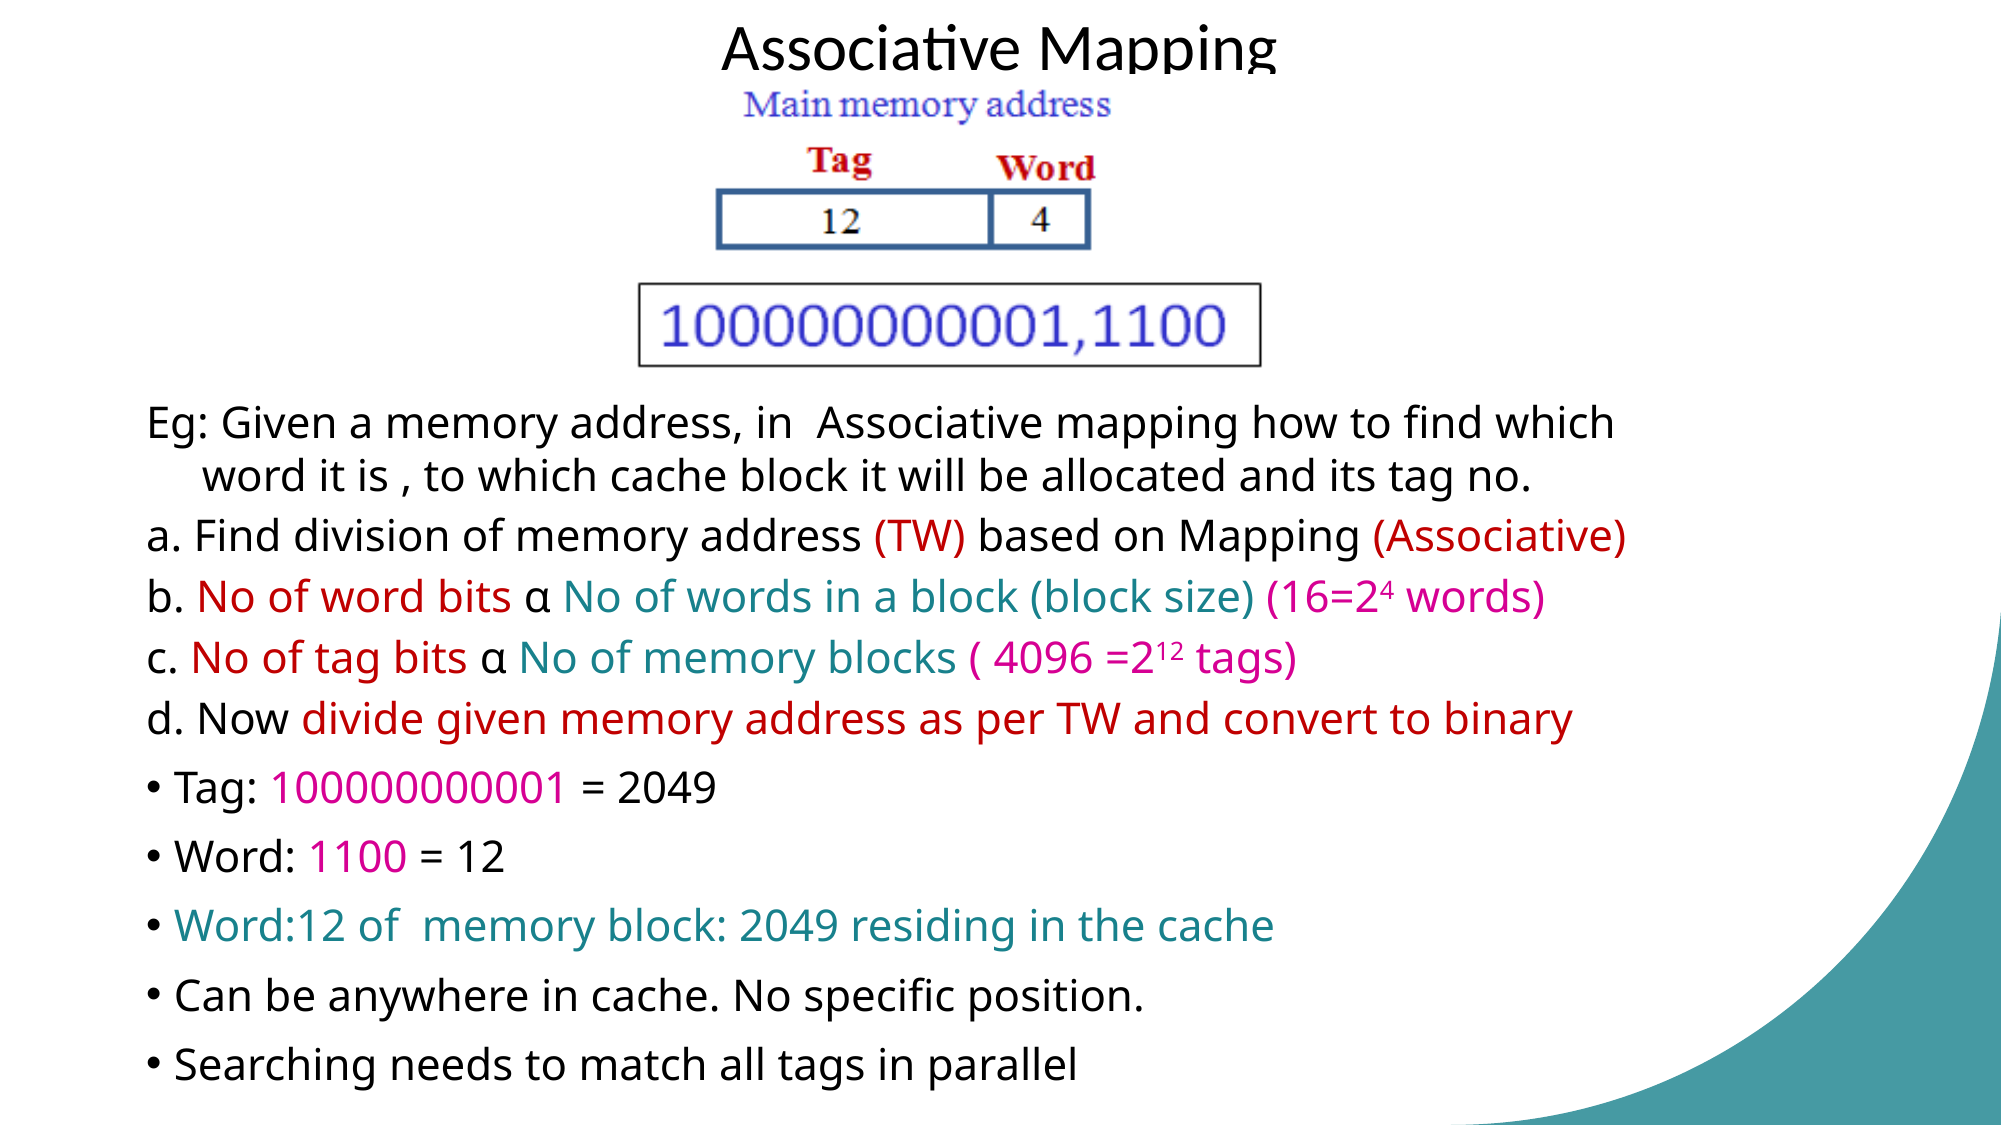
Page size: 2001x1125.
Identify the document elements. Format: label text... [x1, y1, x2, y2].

picture [599, 74, 1276, 388]
text_box Associative Mapping [324, 12, 1675, 75]
text_box Eg: Given a memory address, in Associative mapping how to find which word it is , to which cache block it will be allocated and its tag no. a. Find division of memory address (TW) based on Mapping (Associative) b. No of word bits α No of words in a block (block size) (16=24 words) c. No of tag bits α No of memory blocks ( 4096 =212 tags) d. Now divide given memory address as per TW and convert to binary Tag: 100000000001 = 2049 Word: 1100 = 12 Word:12 of memory block: 2049 residing in the cache Can be anywhere in cache. No specific position. Searching needs to match all tags in parallel [131, 387, 1738, 1113]
